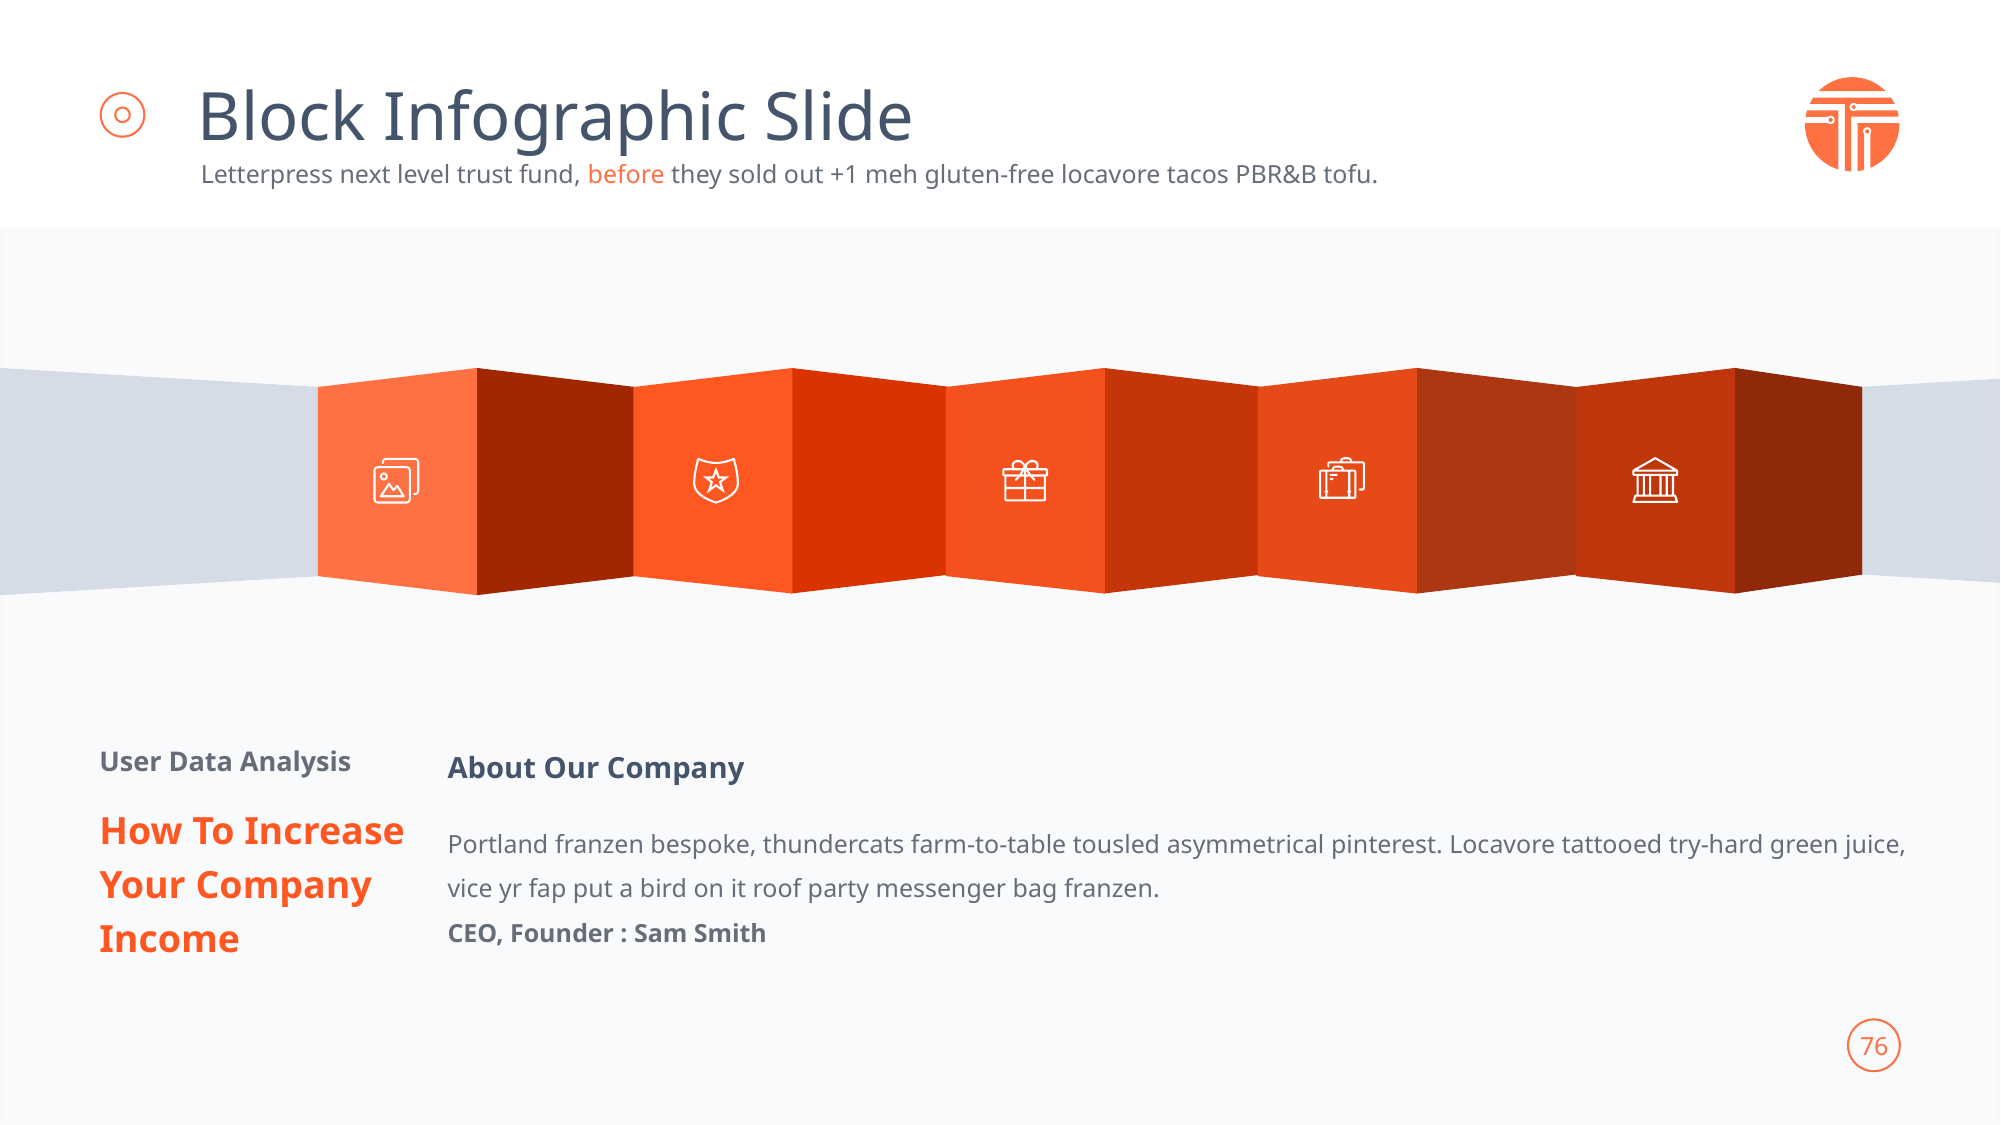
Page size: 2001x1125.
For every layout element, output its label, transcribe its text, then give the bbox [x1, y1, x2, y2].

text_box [945, 367, 1105, 594]
list Block Infographic Slide [182, 74, 1694, 155]
text_box [1417, 367, 1575, 594]
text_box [317, 367, 477, 596]
text_box [1735, 367, 1862, 594]
text_box [1105, 368, 1257, 594]
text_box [1257, 367, 1417, 594]
text_box [1862, 378, 2000, 583]
text_box [793, 368, 945, 594]
text_box About Our Company Portland franzen bespoke, thundercats farm-to-table tousled asymmetrical pinterest. Locavore tattooed try-hard green juice, vice yr fap put a bird on it roof party messenger bag franzen. CEO, Founder : Sam Smith [432, 731, 1926, 956]
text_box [633, 367, 793, 594]
text_box [477, 367, 633, 596]
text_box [1575, 367, 1735, 594]
text_box How To Increase Your Company Income [99, 797, 413, 949]
text_box [0, 367, 317, 596]
list Letterpress next level trust fund, before they sold out +1 meh gluten-free locavore tacos PBR&B tofu. [185, 154, 1694, 199]
text_box User Data Analysis [99, 747, 413, 797]
